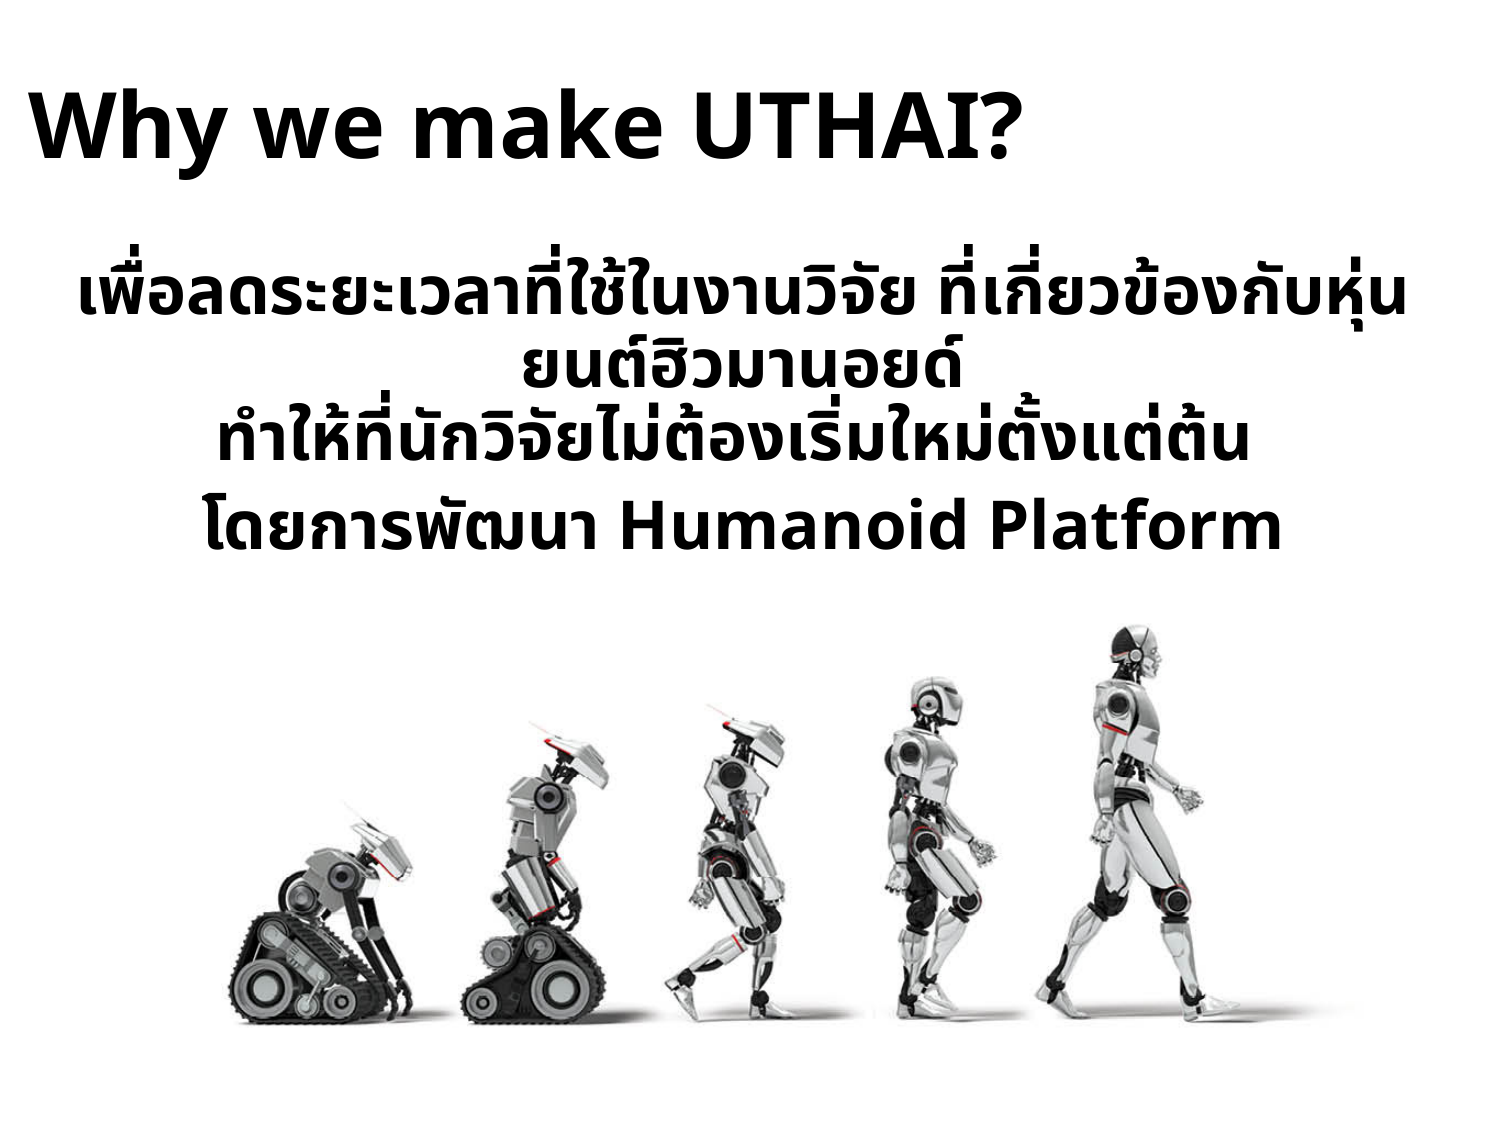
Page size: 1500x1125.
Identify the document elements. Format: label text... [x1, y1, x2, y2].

picture [186, 561, 1394, 1100]
list เพื่อลดระยะเวลาที่ใช้ในงานวิจัย ที่เกี่ยวข้องกับหุ่นยนต์ฮิวมานอยด์ ทำให้ที่นักวิจัยไม่ต้องเริ่มใหม่ตั้งแต่ต้น โดยการพัฒนา Humanoid Platform [13, 248, 1474, 574]
title Why we make UTHAI? [13, 20, 1307, 238]
